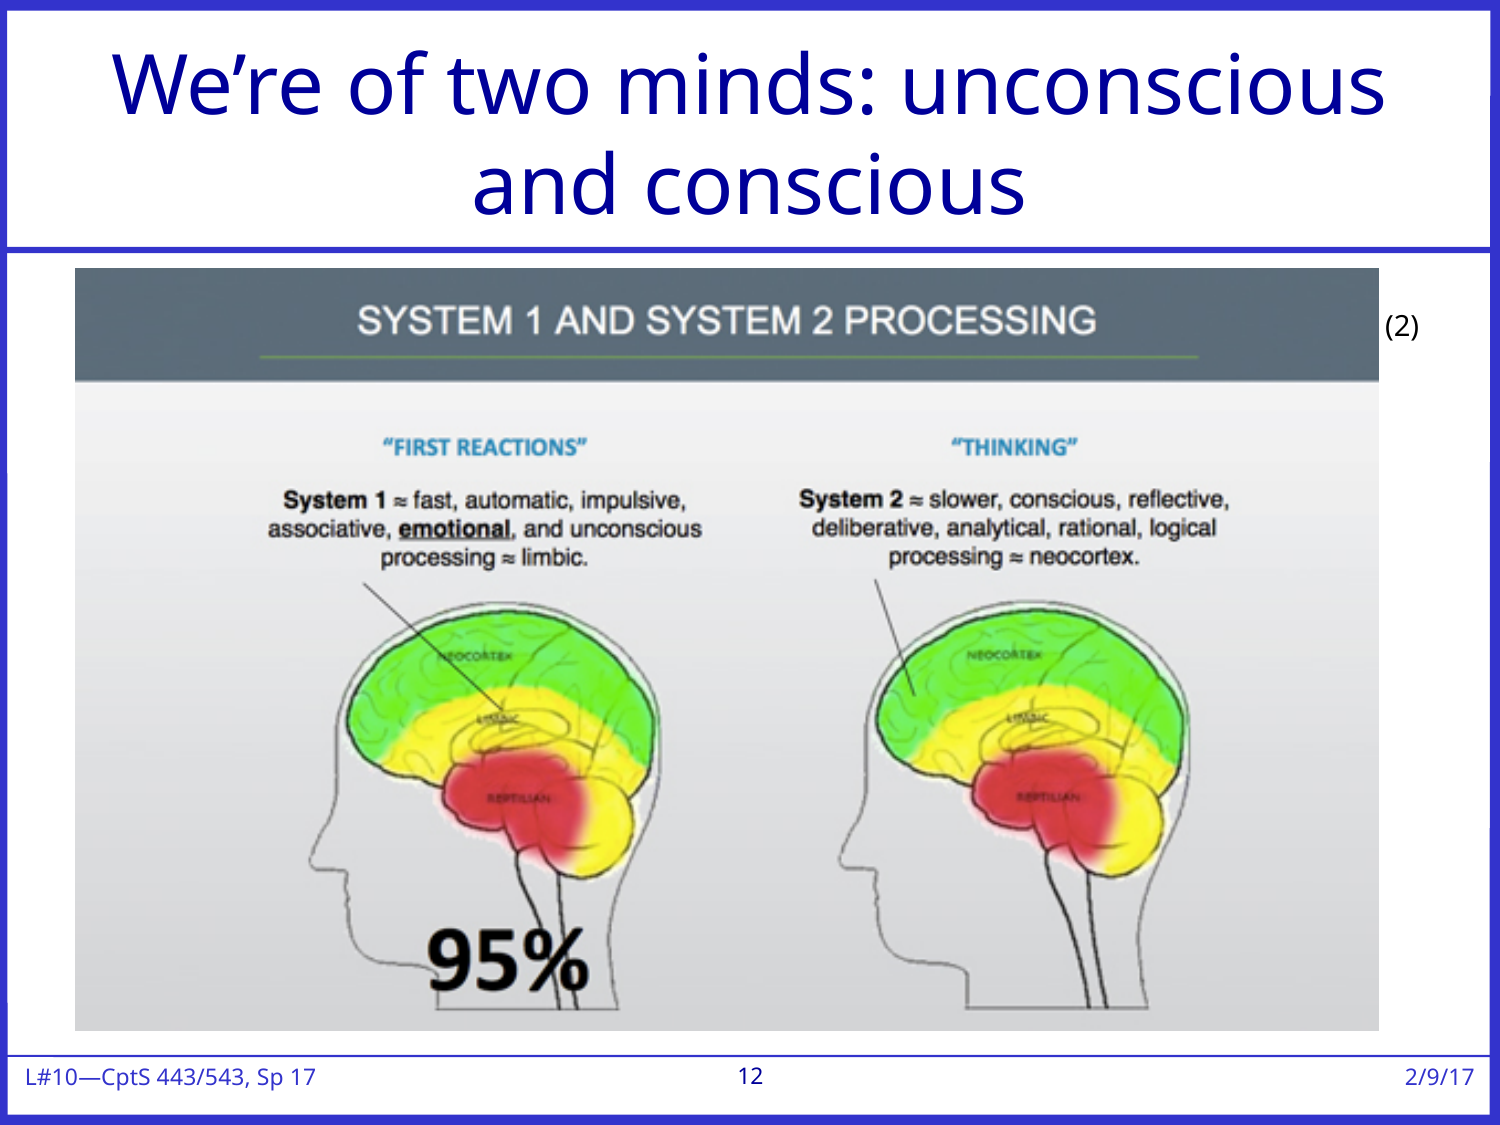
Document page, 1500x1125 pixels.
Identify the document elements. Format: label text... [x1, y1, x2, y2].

text_box (2) [1384, 299, 1475, 350]
picture [74, 267, 1380, 1031]
slide_number 12 [37, 1053, 1464, 1079]
title We’re of two minds: unconscious and conscious [24, 24, 1476, 238]
